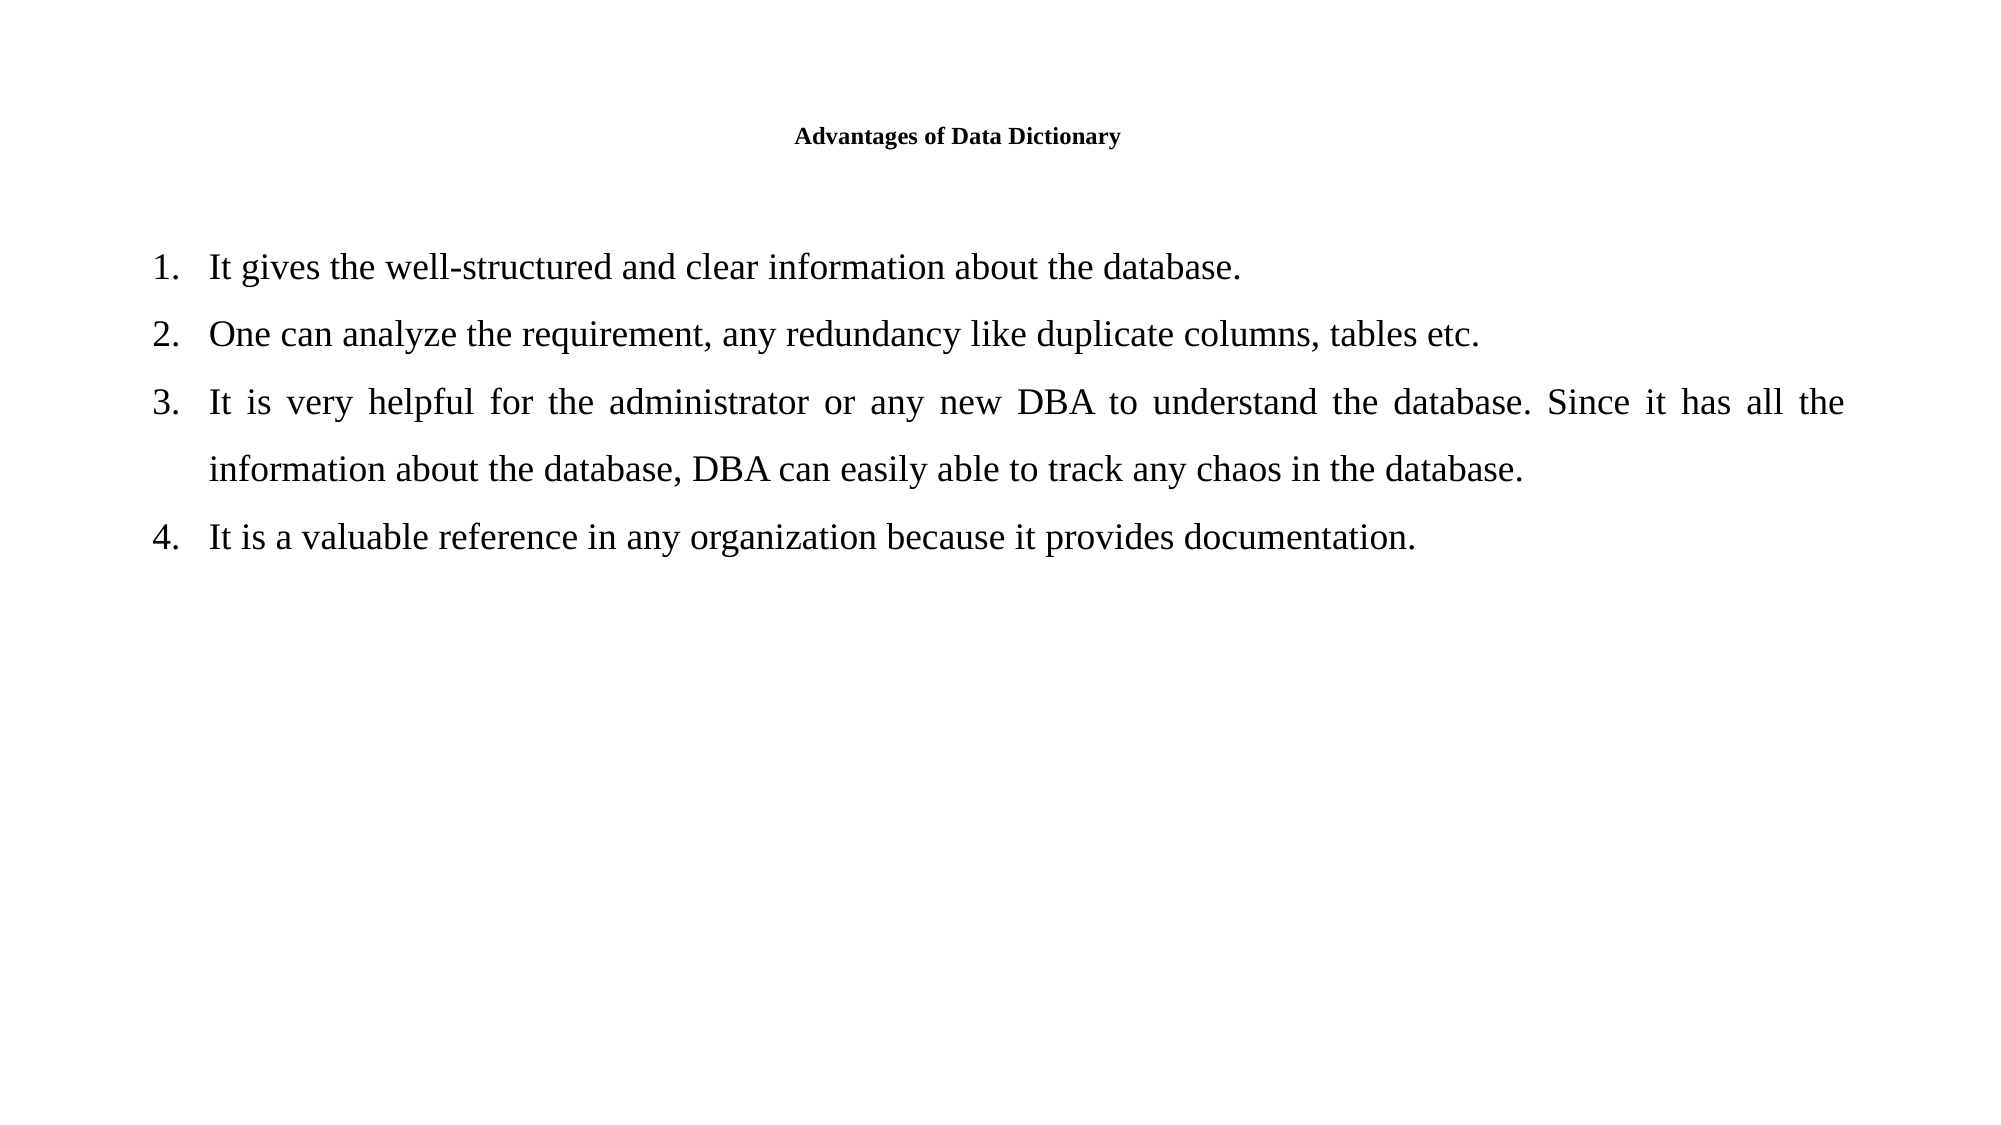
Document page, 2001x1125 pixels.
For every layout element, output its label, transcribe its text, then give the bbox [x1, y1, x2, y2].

list It gives the well-structured and clear information about the database. One can analyze the requirement, any redundancy like duplicate columns, tables etc. It is very helpful for the administrator or any new DBA to understand the database. Since it has all the information about the database, DBA can easily able to track any chaos in the database. It is a valuable reference in any organization because it provides documentation. [137, 166, 1863, 968]
title Advantages of Data Dictionary [95, 115, 1821, 200]
